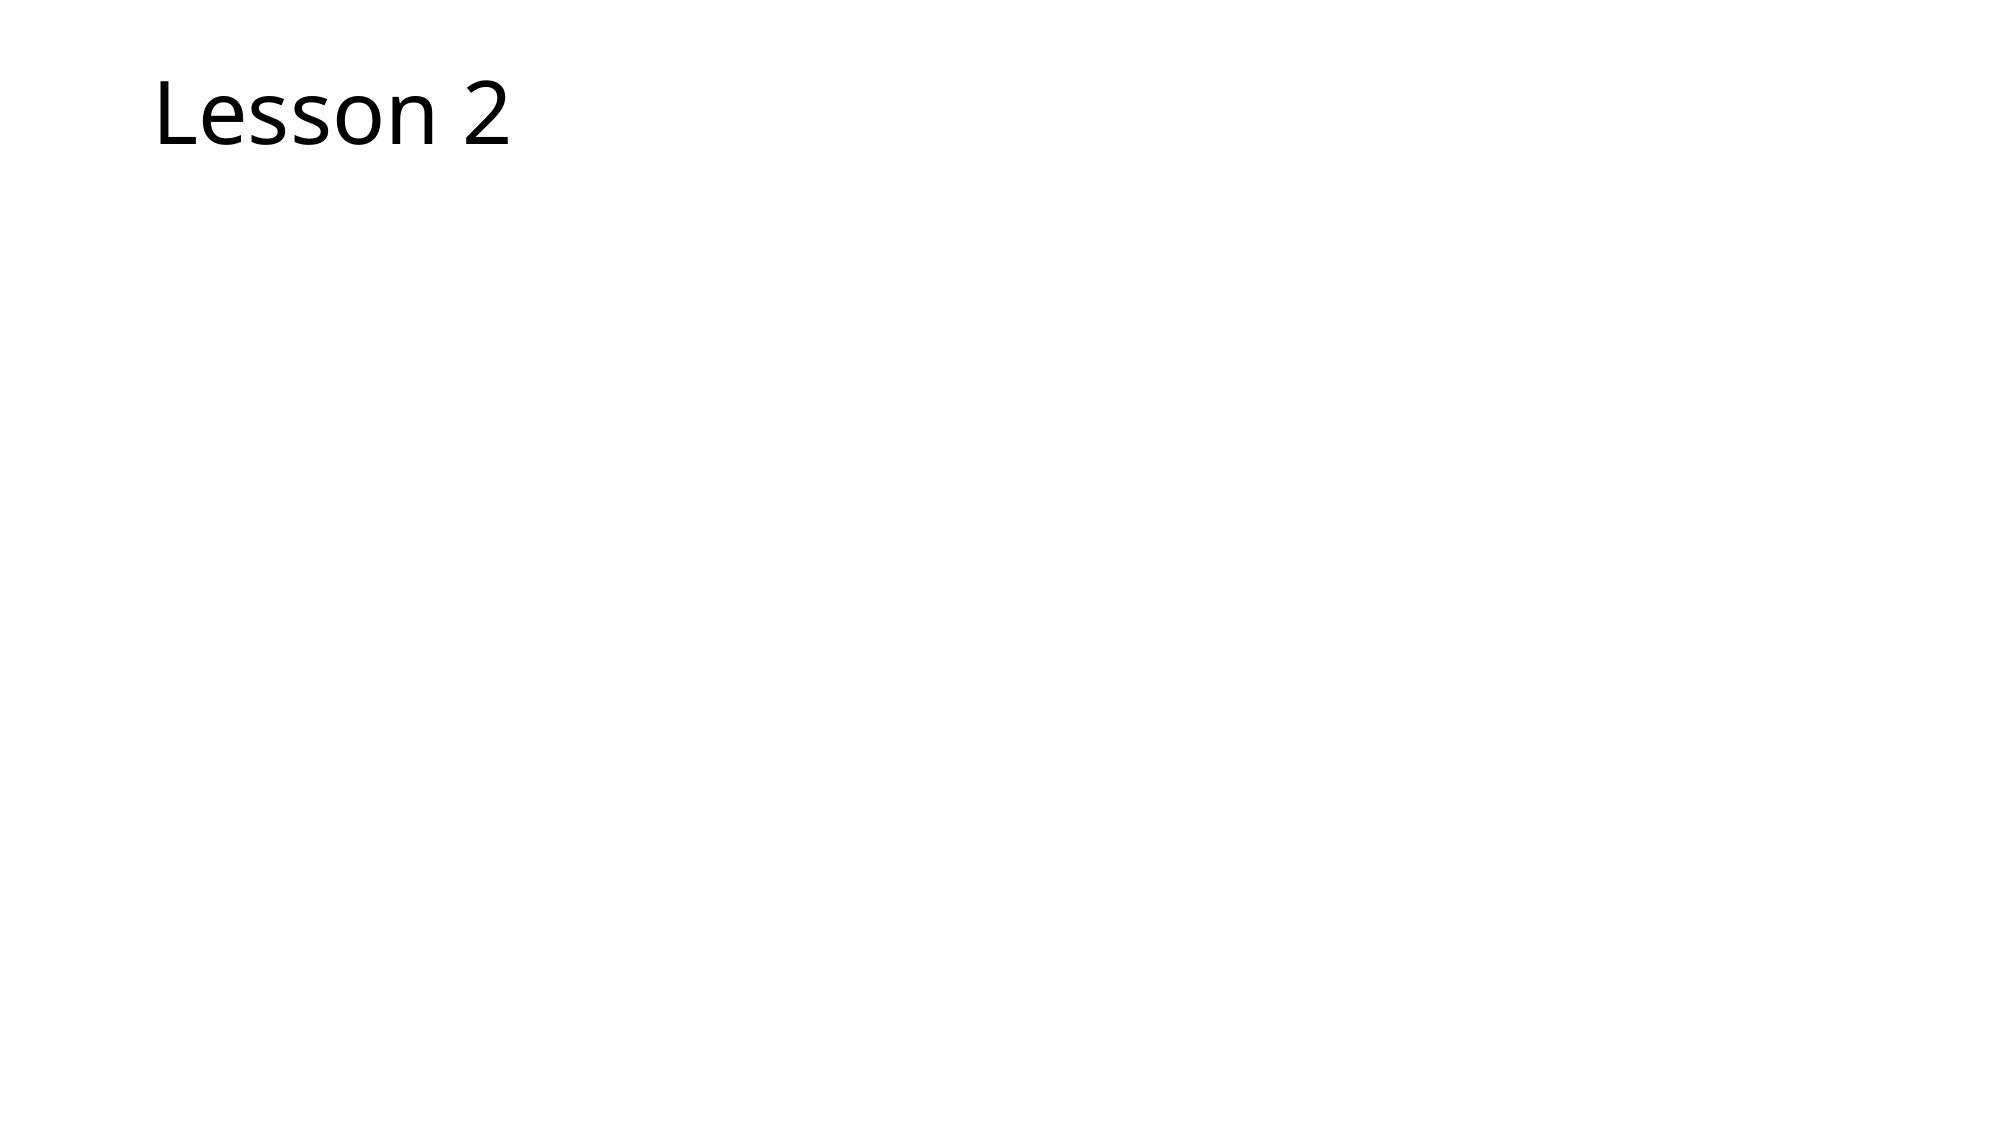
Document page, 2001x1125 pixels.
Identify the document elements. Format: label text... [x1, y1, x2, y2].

title Lesson 2 [137, 59, 1863, 278]
